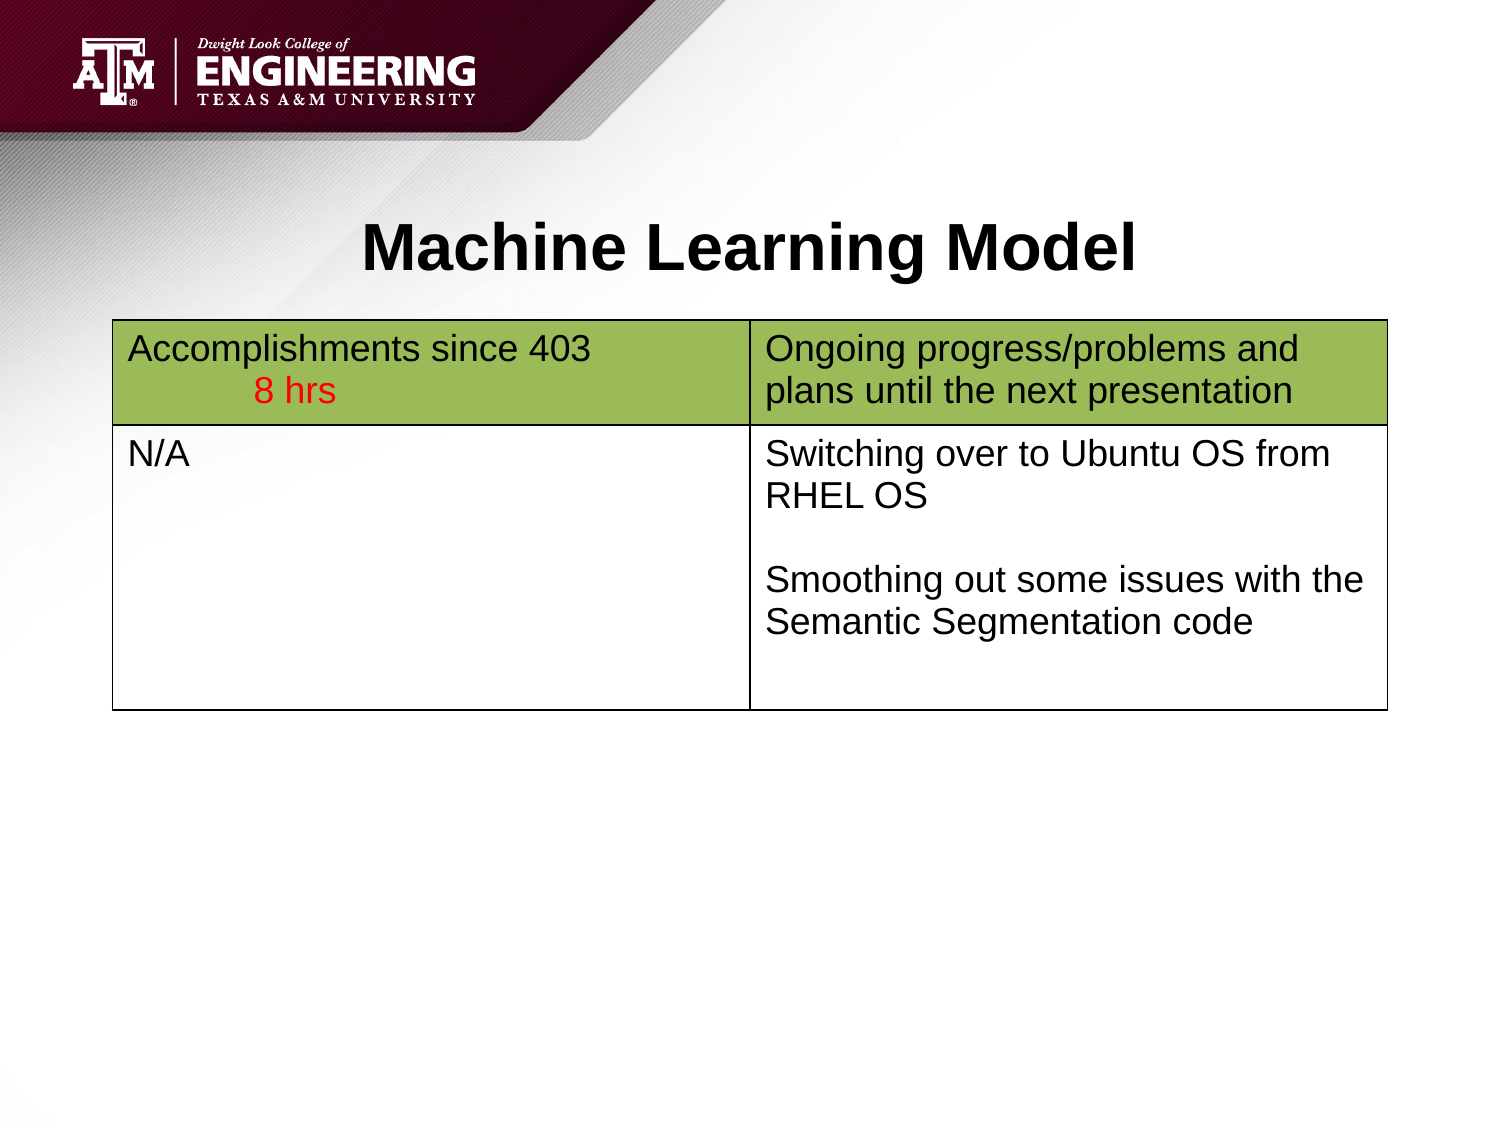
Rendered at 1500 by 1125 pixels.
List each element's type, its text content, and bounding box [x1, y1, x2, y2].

title Machine Learning Model [75, 172, 1425, 304]
table_cell N/A [113, 426, 749, 709]
table_header Accomplishments since 403 8 hrs [113, 321, 749, 424]
picture [0, 0, 1500, 1125]
table_header Ongoing progress/problems and plans until the next presentation [751, 321, 1387, 424]
table_cell Switching over to Ubuntu OS from RHEL OS Smoothing out some issues with the Semantic Segmentation code [751, 426, 1387, 709]
